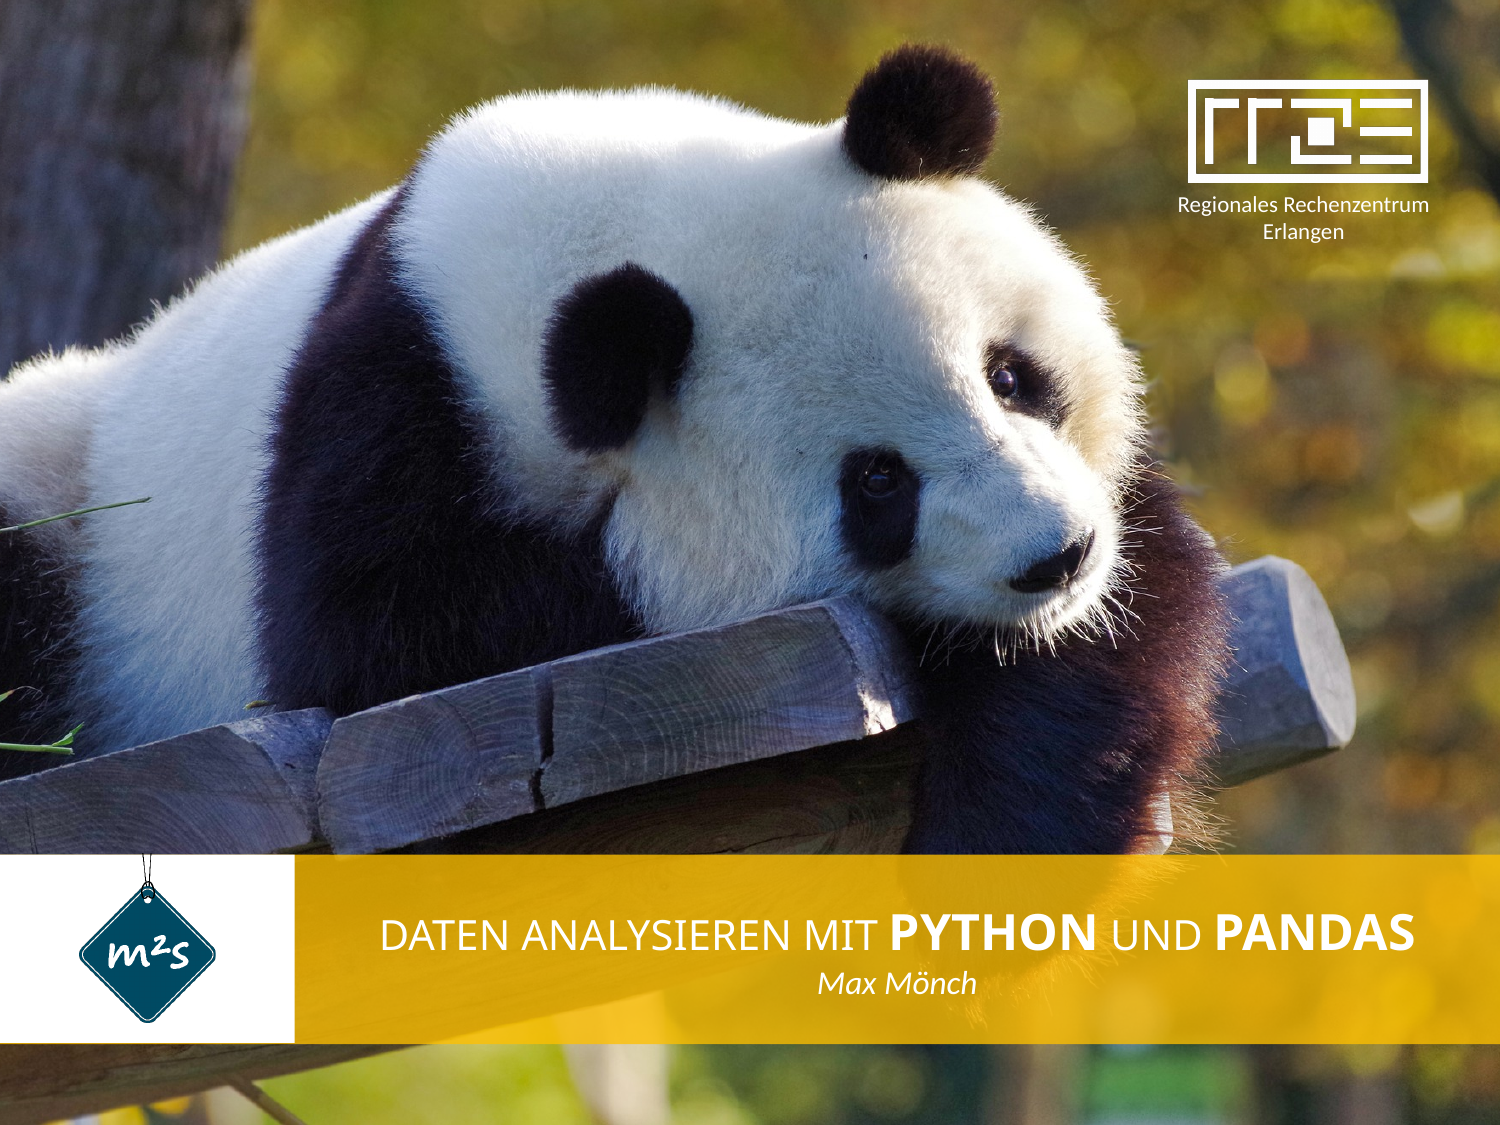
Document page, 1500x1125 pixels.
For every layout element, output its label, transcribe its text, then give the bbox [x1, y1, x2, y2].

picture [171, 943, 188, 968]
picture [154, 961, 216, 1023]
picture [0, 0, 1500, 949]
text_box Regionales Rechenzentrum Erlangen [1150, 182, 1457, 252]
picture [152, 936, 170, 955]
picture [144, 896, 151, 903]
picture [79, 960, 141, 1023]
picture [0, 1045, 1500, 1125]
picture [109, 944, 149, 967]
